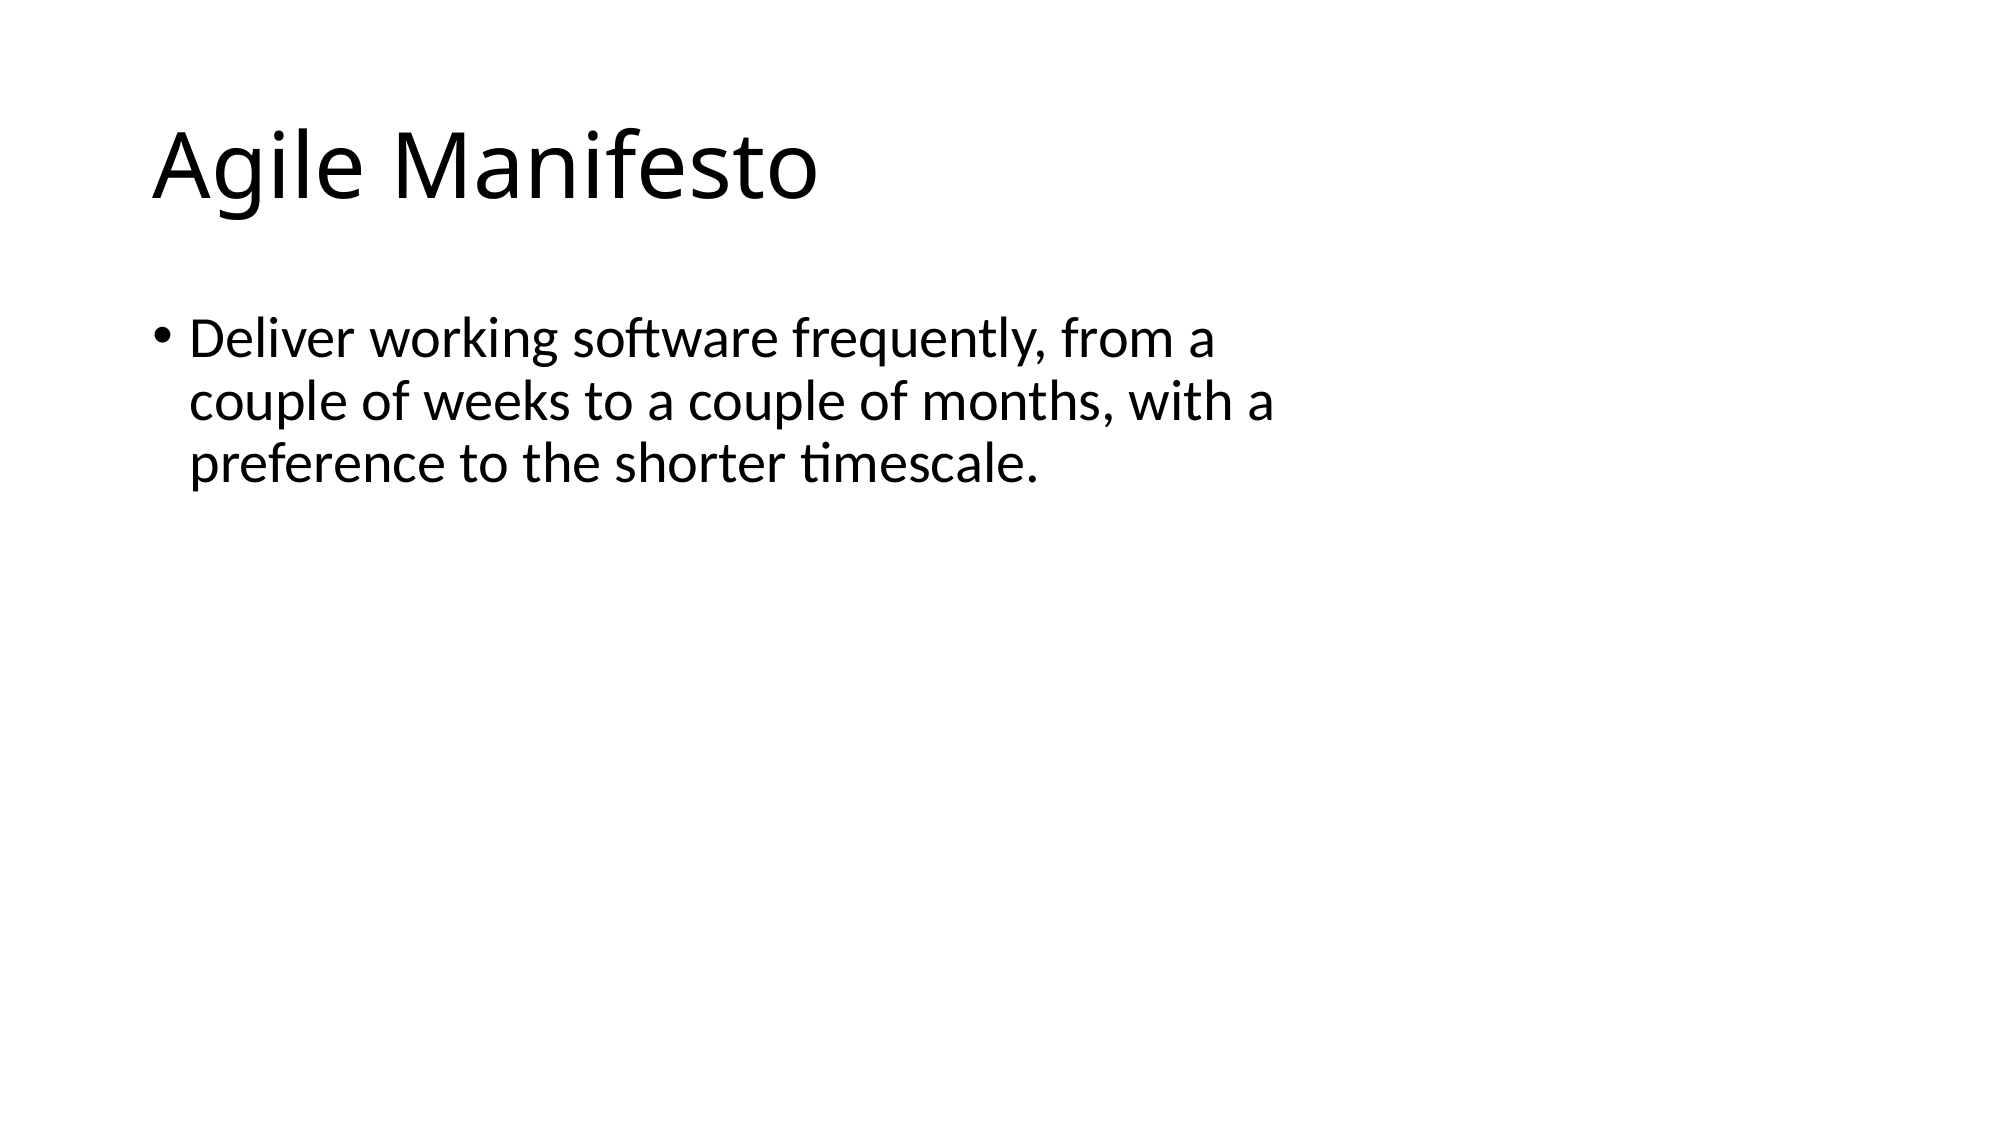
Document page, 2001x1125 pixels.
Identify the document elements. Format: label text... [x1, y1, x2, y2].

title Agile Manifesto [137, 59, 1863, 278]
list Deliver working software frequently, from a couple of weeks to a couple of months, with a preference to the shorter timescale. [137, 299, 1863, 1014]
